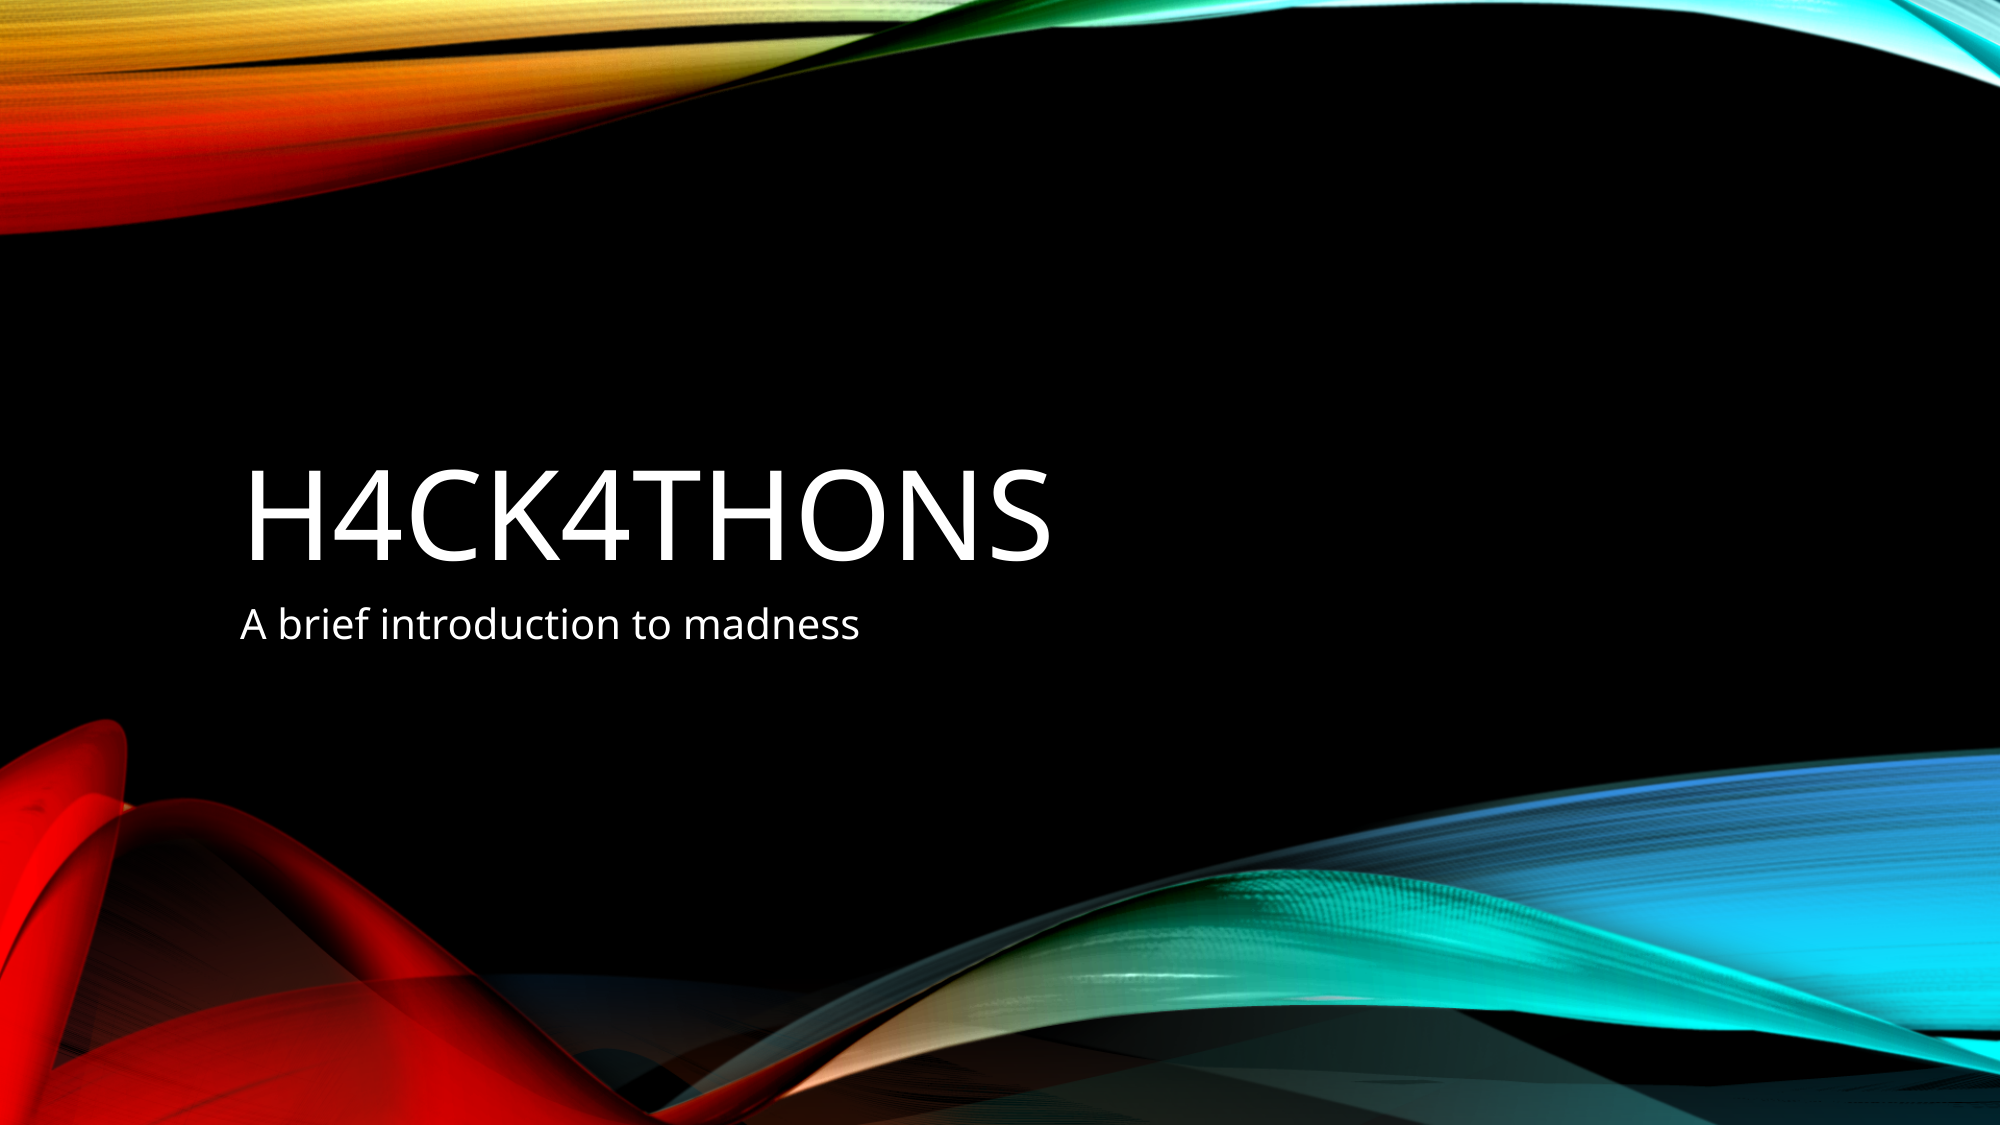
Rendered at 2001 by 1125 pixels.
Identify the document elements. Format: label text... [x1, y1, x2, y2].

picture [0, 0, 2000, 237]
title H4ck4thons [225, 295, 1775, 595]
subtitle A brief introduction to madness [225, 595, 1775, 709]
picture [0, 717, 2000, 1125]
